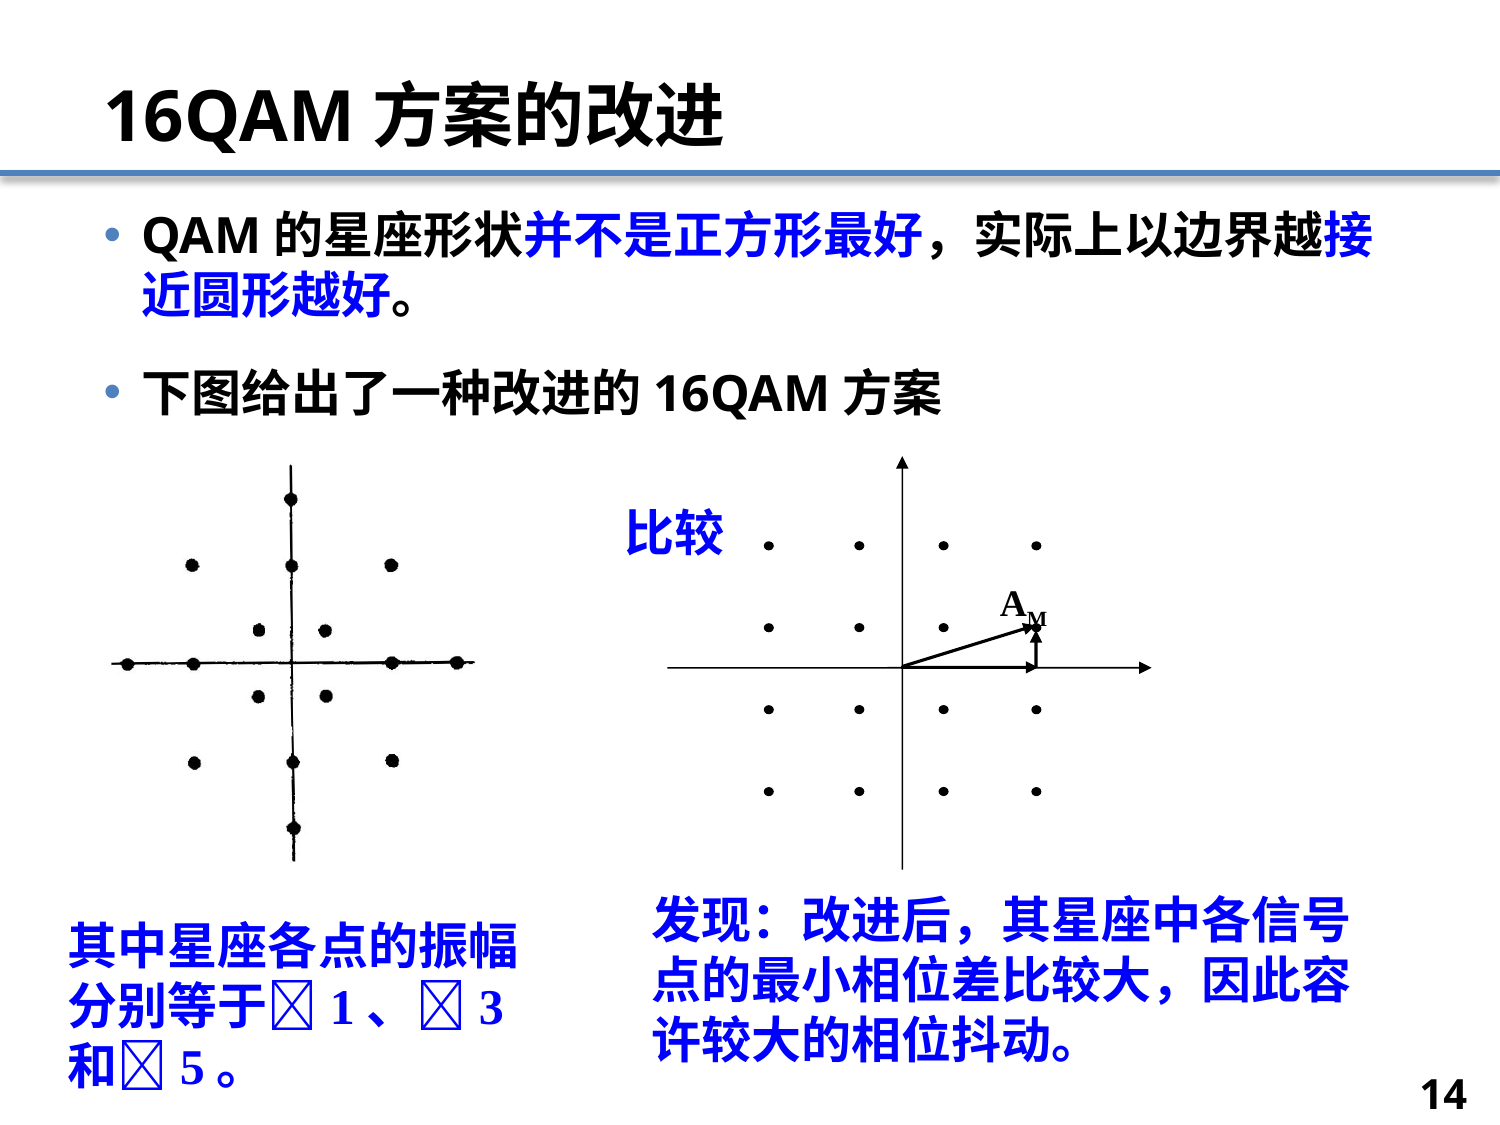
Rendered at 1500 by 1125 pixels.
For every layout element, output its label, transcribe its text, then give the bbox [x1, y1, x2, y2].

text_box 其中星座各点的振幅分别等于1、3和5。 [53, 907, 561, 1103]
text_box 比较 [610, 494, 660, 569]
text_box 发现：改进后，其星座中各信号点的最小相位差比较大，因此容许较大的相位抖动。 [636, 881, 1387, 1077]
list QAM的星座形状并不是正方形最好，实际上以边界越接近圆形越好。 下图给出了一种改进的16QAM方案 [88, 196, 1412, 1024]
title 16QAM方案的改进 [88, 30, 1412, 164]
picture [52, 455, 526, 916]
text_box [667, 455, 1152, 870]
slide_number 14 [1379, 1075, 1483, 1118]
